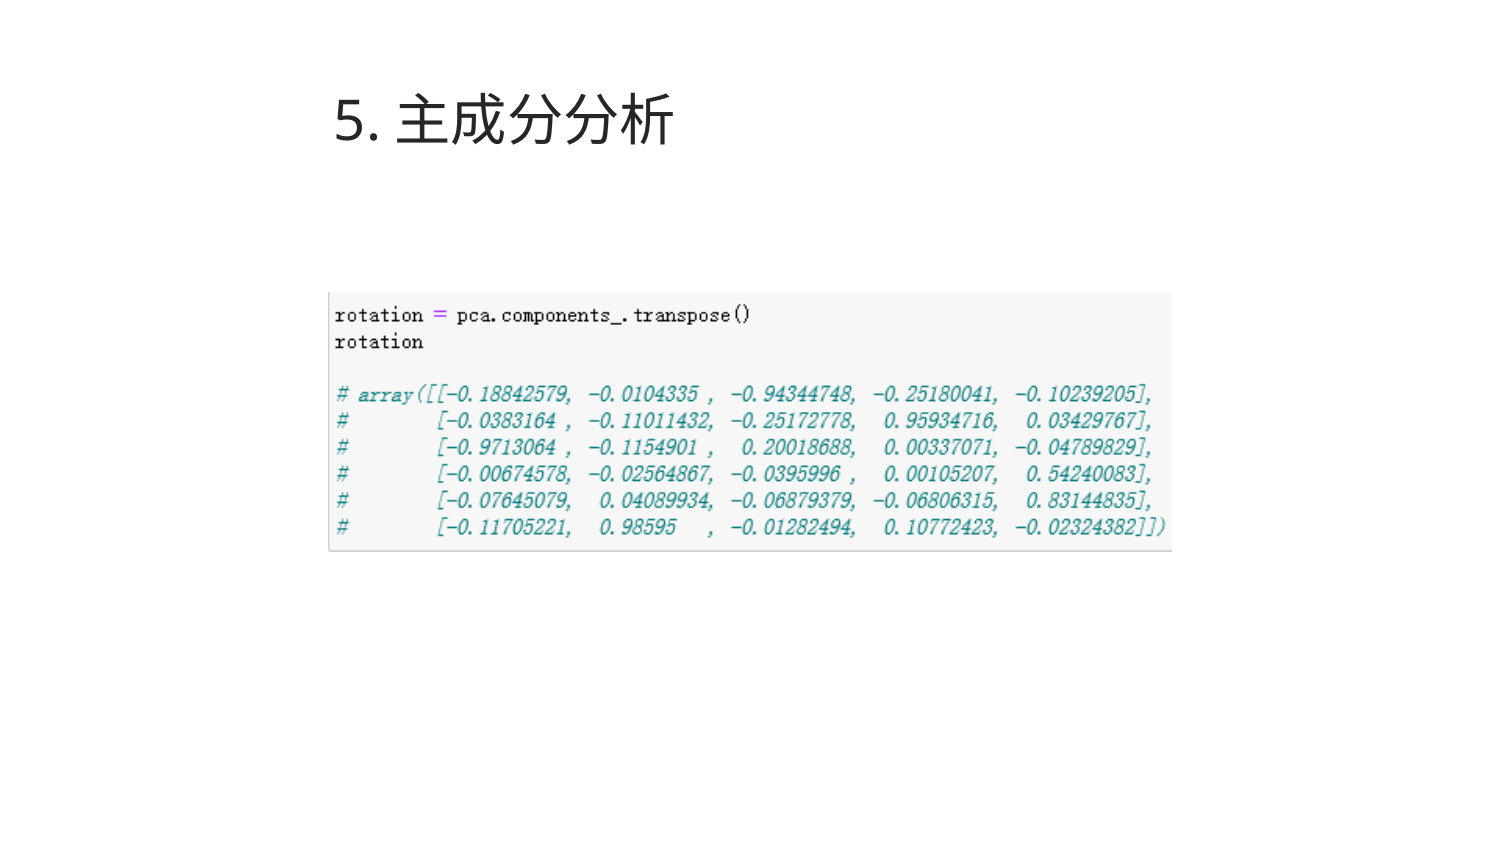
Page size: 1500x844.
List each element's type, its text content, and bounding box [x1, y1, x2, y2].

picture [327, 291, 1173, 552]
title 5.主成分分析 [319, 76, 1416, 180]
